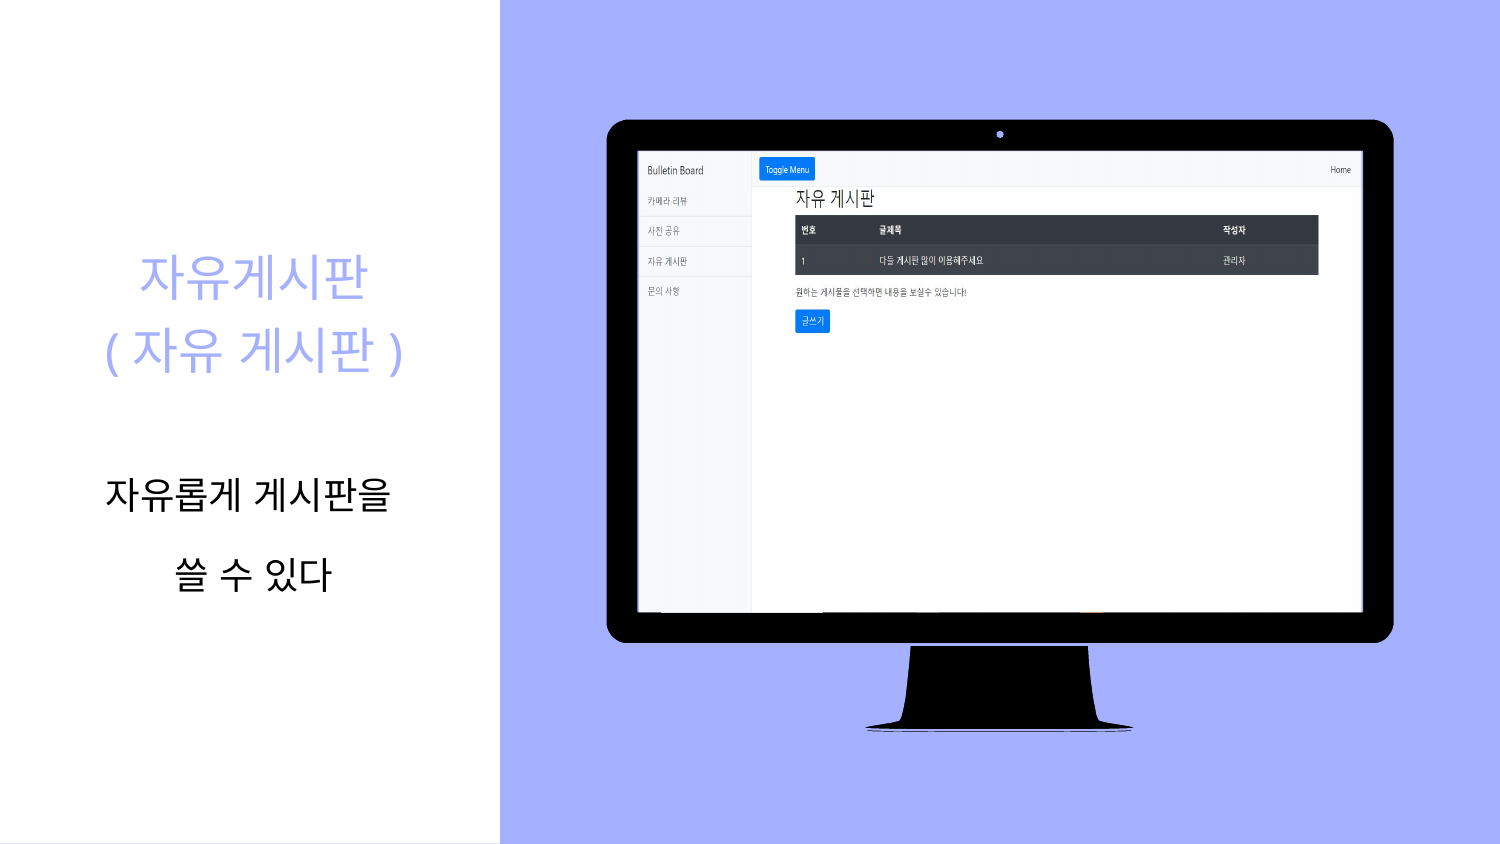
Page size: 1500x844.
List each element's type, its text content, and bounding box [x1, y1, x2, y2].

text_box [864, 645, 1135, 733]
text_box [605, 118, 1395, 644]
list 자유게시판 (자유 게시판) 자유롭게 게시판을 쓸 수 있다 [83, 180, 425, 663]
text_box [637, 149, 1364, 615]
